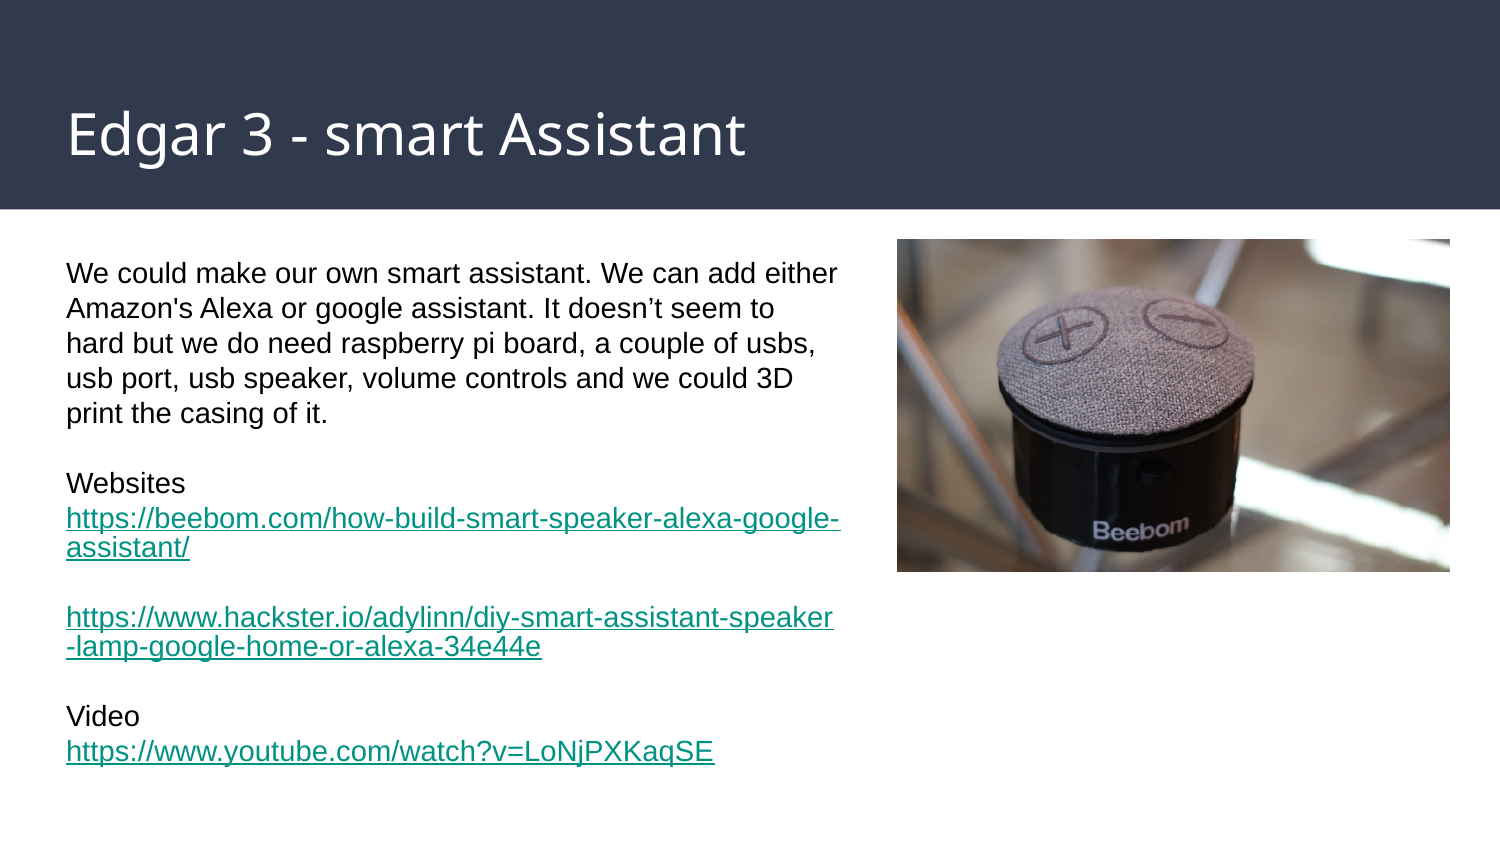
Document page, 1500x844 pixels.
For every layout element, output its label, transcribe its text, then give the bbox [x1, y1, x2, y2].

text_box We could make our own smart assistant. We can add either Amazon's Alexa or google assistant. It doesn’t seem to hard but we do need raspberry pi board, a couple of usbs, usb port, usb speaker, volume controls and we could 3D print the casing of it. Websites https://beebom.com/how-build-smart-speaker-alexa-google-assistant/ https://www.hackster.io/adylinn/diy-smart-assistant-speaker-lamp-google-home-or-alexa-34e44e Video https://www.youtube.com/watch?v=LoNjPXKaqSE [51, 239, 858, 827]
title Edgar 3 - smart Assistant [51, 82, 1449, 185]
picture [897, 238, 1451, 572]
